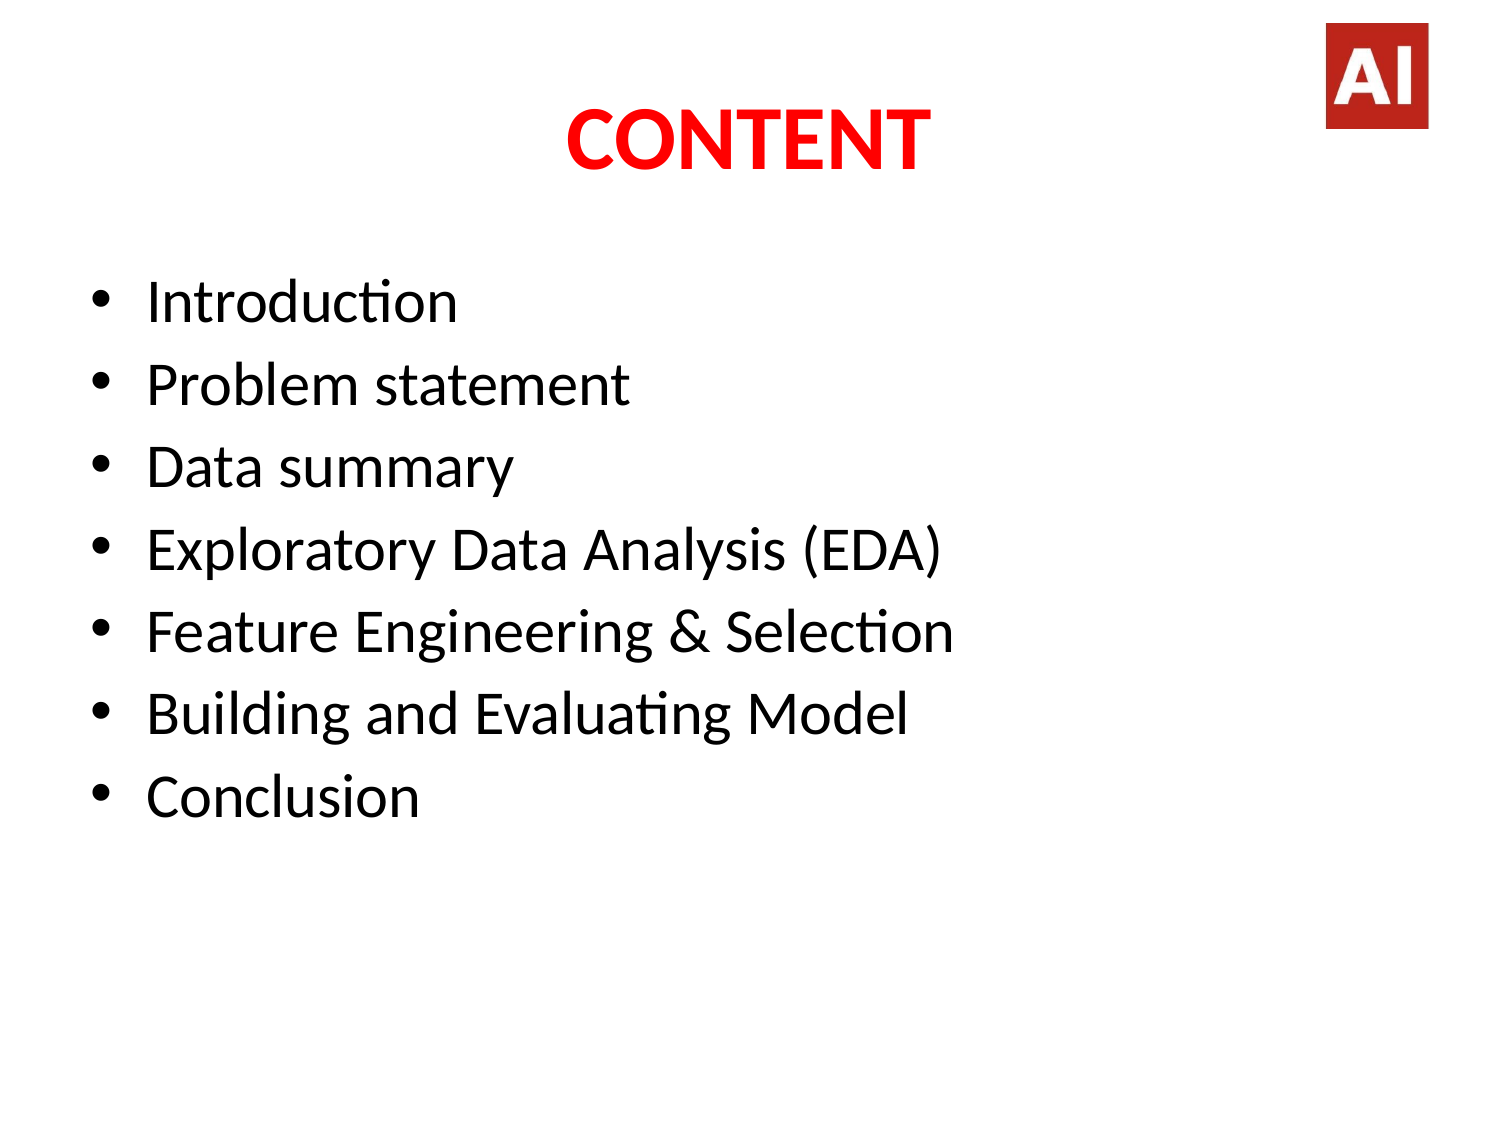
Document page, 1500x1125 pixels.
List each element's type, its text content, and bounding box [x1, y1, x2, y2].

title CONTENT [564, 75, 936, 250]
text_box Introduction Problem statement Data summary Exploratory Data Analysis (EDA) Feature Engineering & Selection Building and Evaluating Model Conclusion [87, 250, 962, 830]
picture [1323, 23, 1430, 130]
